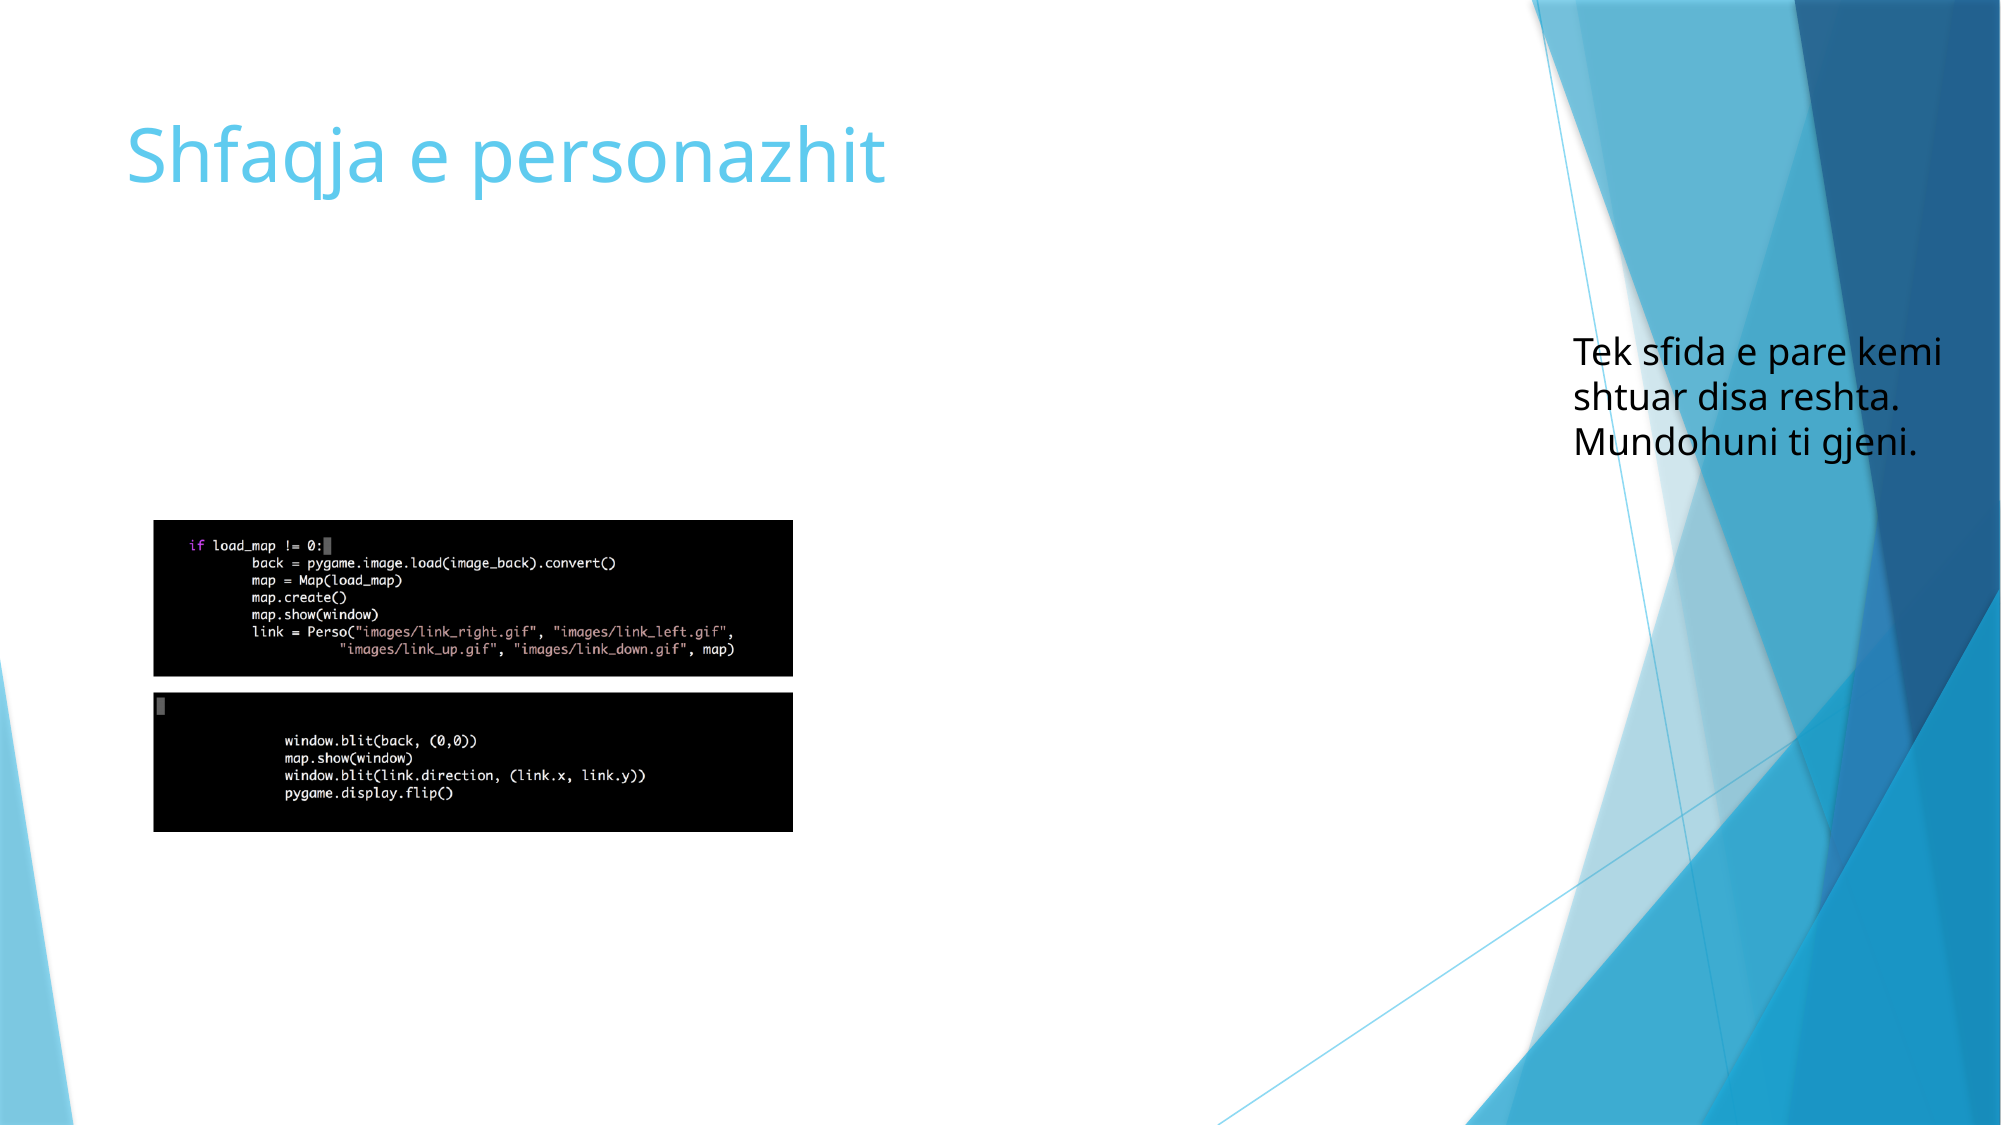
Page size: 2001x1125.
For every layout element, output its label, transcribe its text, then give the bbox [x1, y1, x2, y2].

text_box Tek sfida e pare kemi shtuar disa reshta. Mundohuni ti gjeni. [1558, 320, 1976, 470]
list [110, 498, 798, 848]
title Shfaqja e personazhit [111, 99, 1522, 317]
